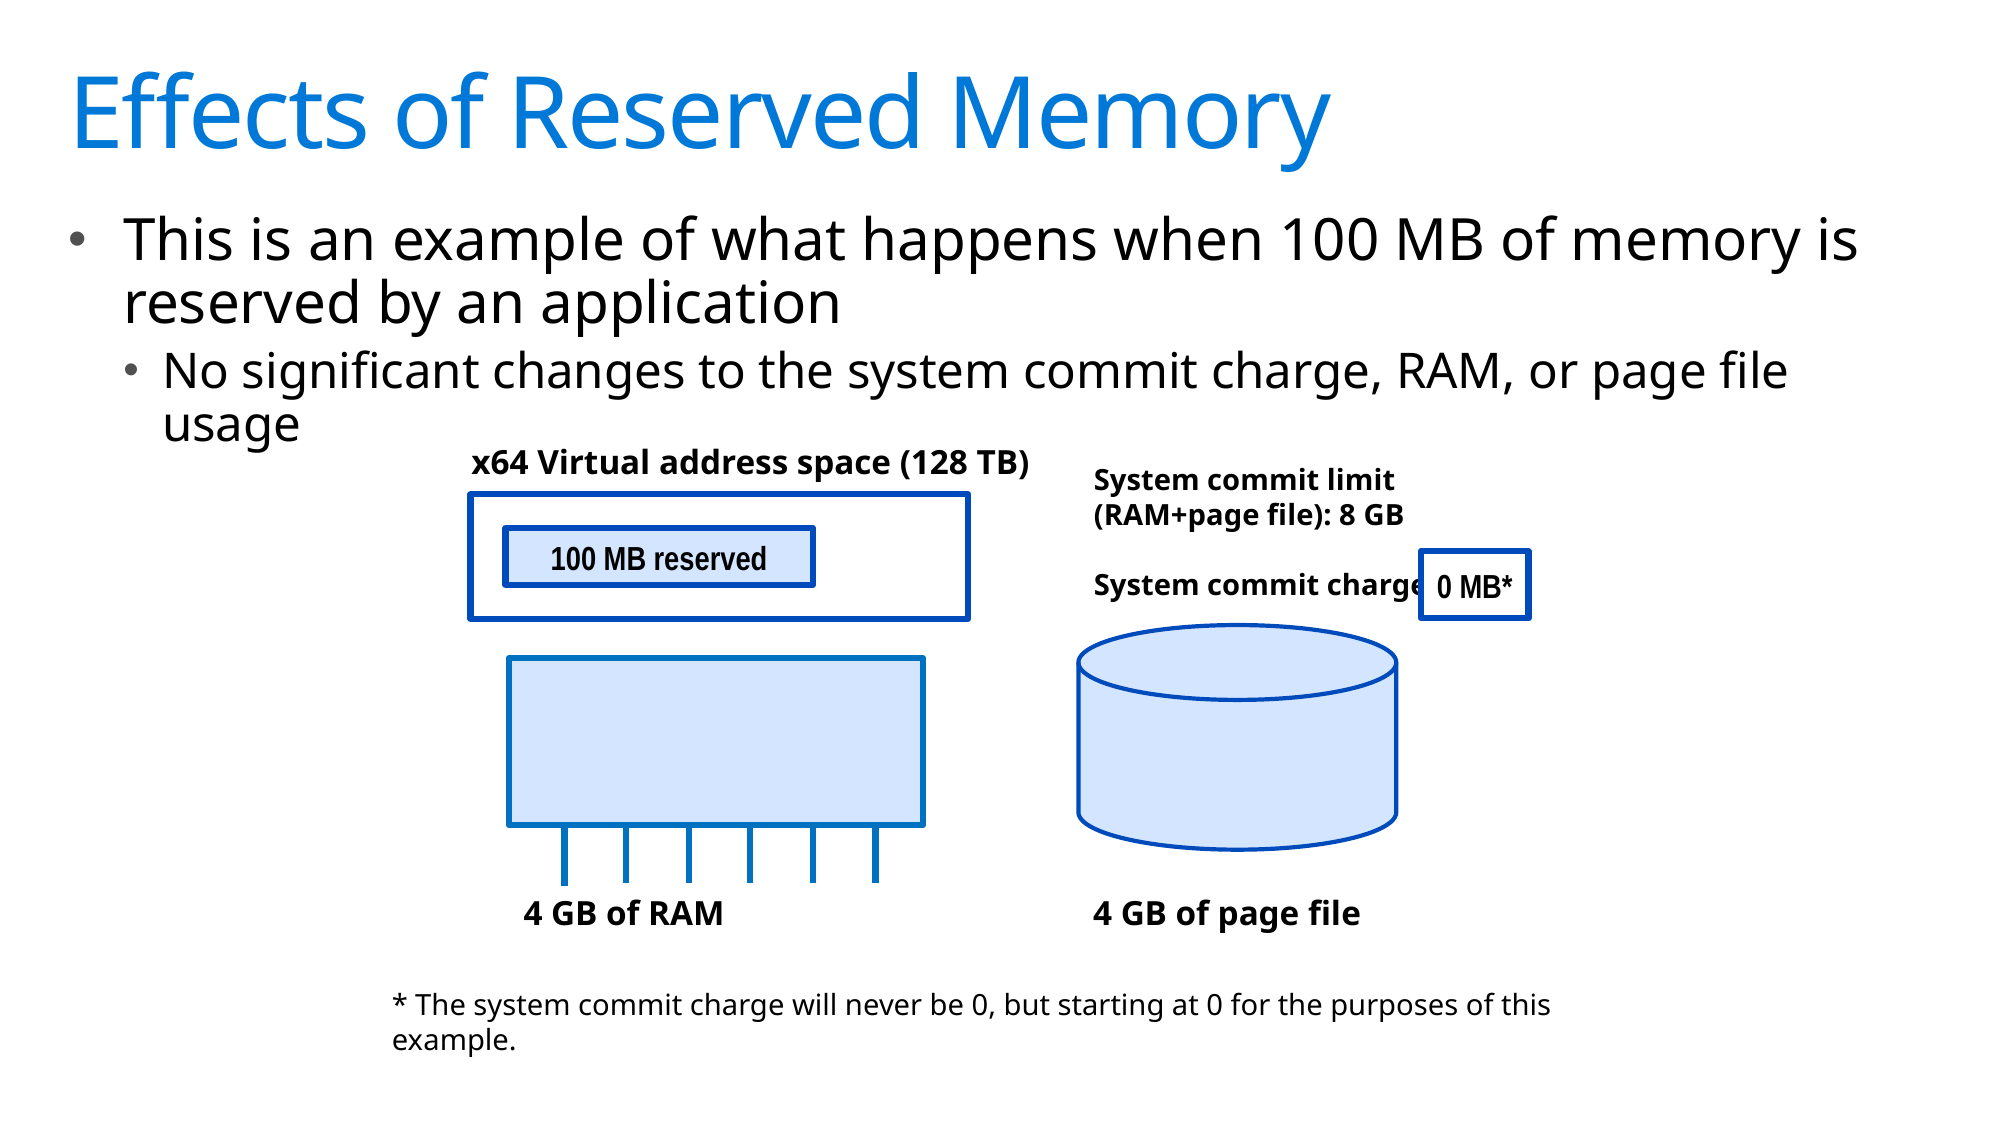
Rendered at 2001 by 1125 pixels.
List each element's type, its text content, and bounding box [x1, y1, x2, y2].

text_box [376, 433, 1624, 1030]
list This is an example of what happens when 100 MB of memory is reserved by an application No significant changes to the system commit charge, RAM, or page file usage [44, 196, 1956, 507]
title Effects of Reserved Memory [44, 47, 1957, 196]
